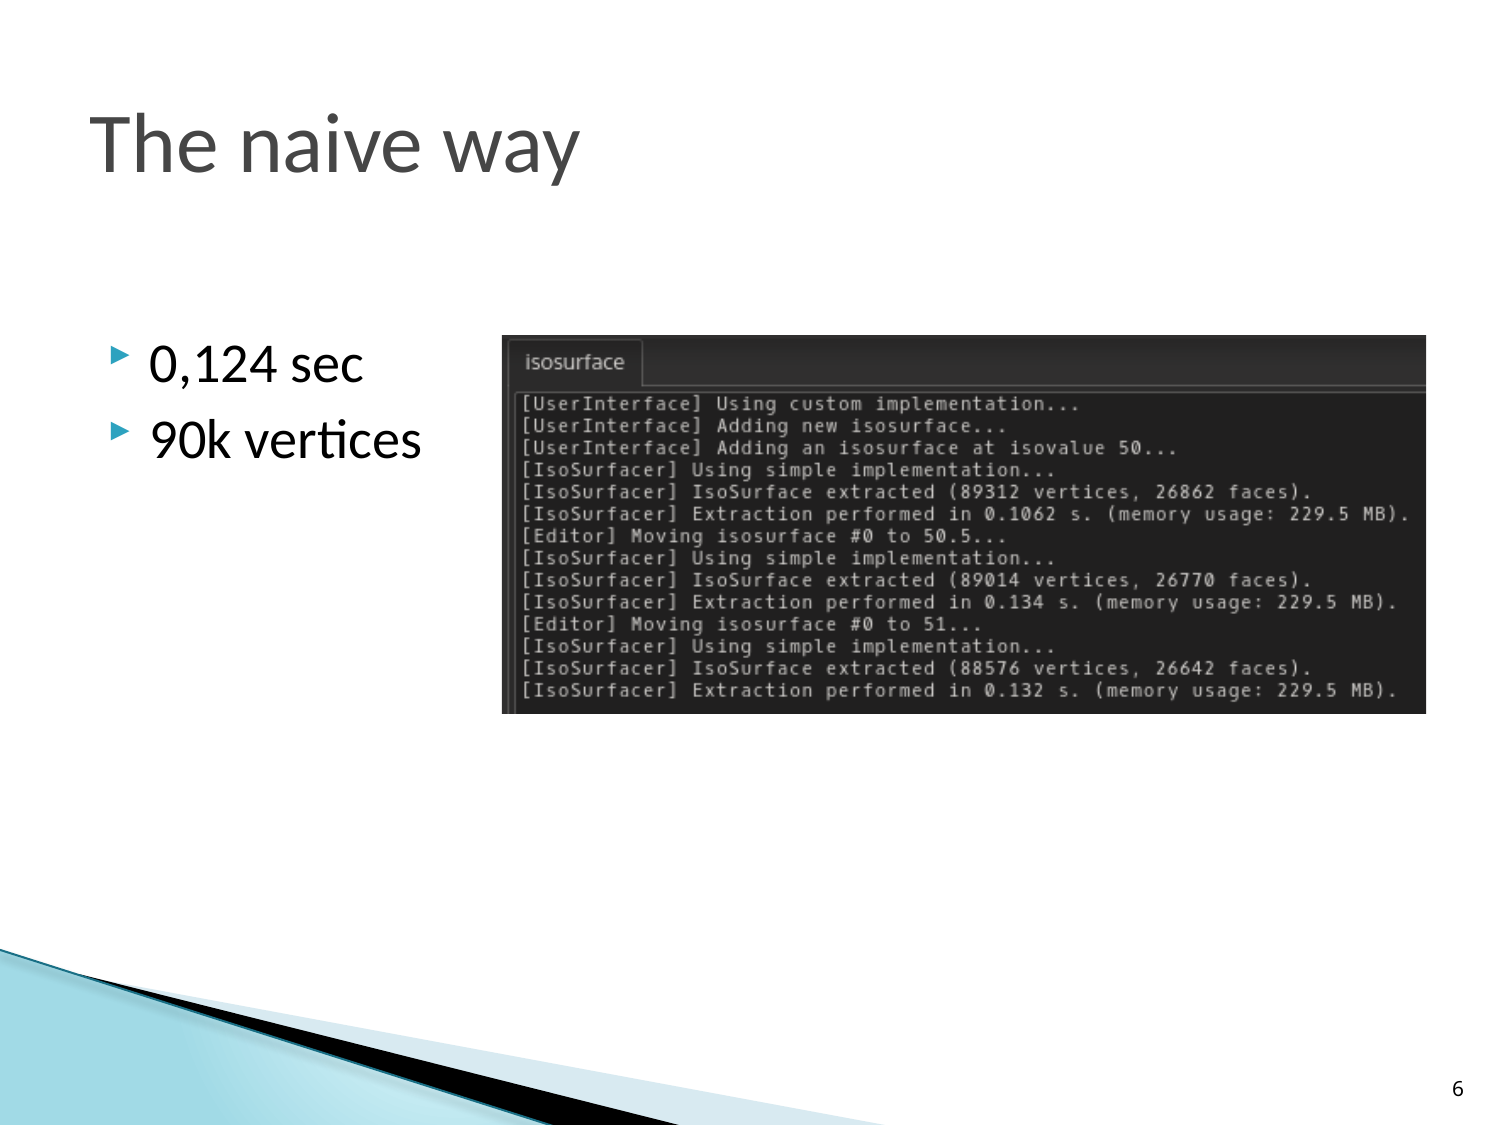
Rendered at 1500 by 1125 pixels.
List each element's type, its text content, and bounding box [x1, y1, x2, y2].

list 0,124 sec 90k vertices [75, 243, 1425, 986]
title The naive way [75, 45, 1425, 233]
picture [501, 335, 1427, 714]
slide_number 6 [1418, 1051, 1479, 1112]
